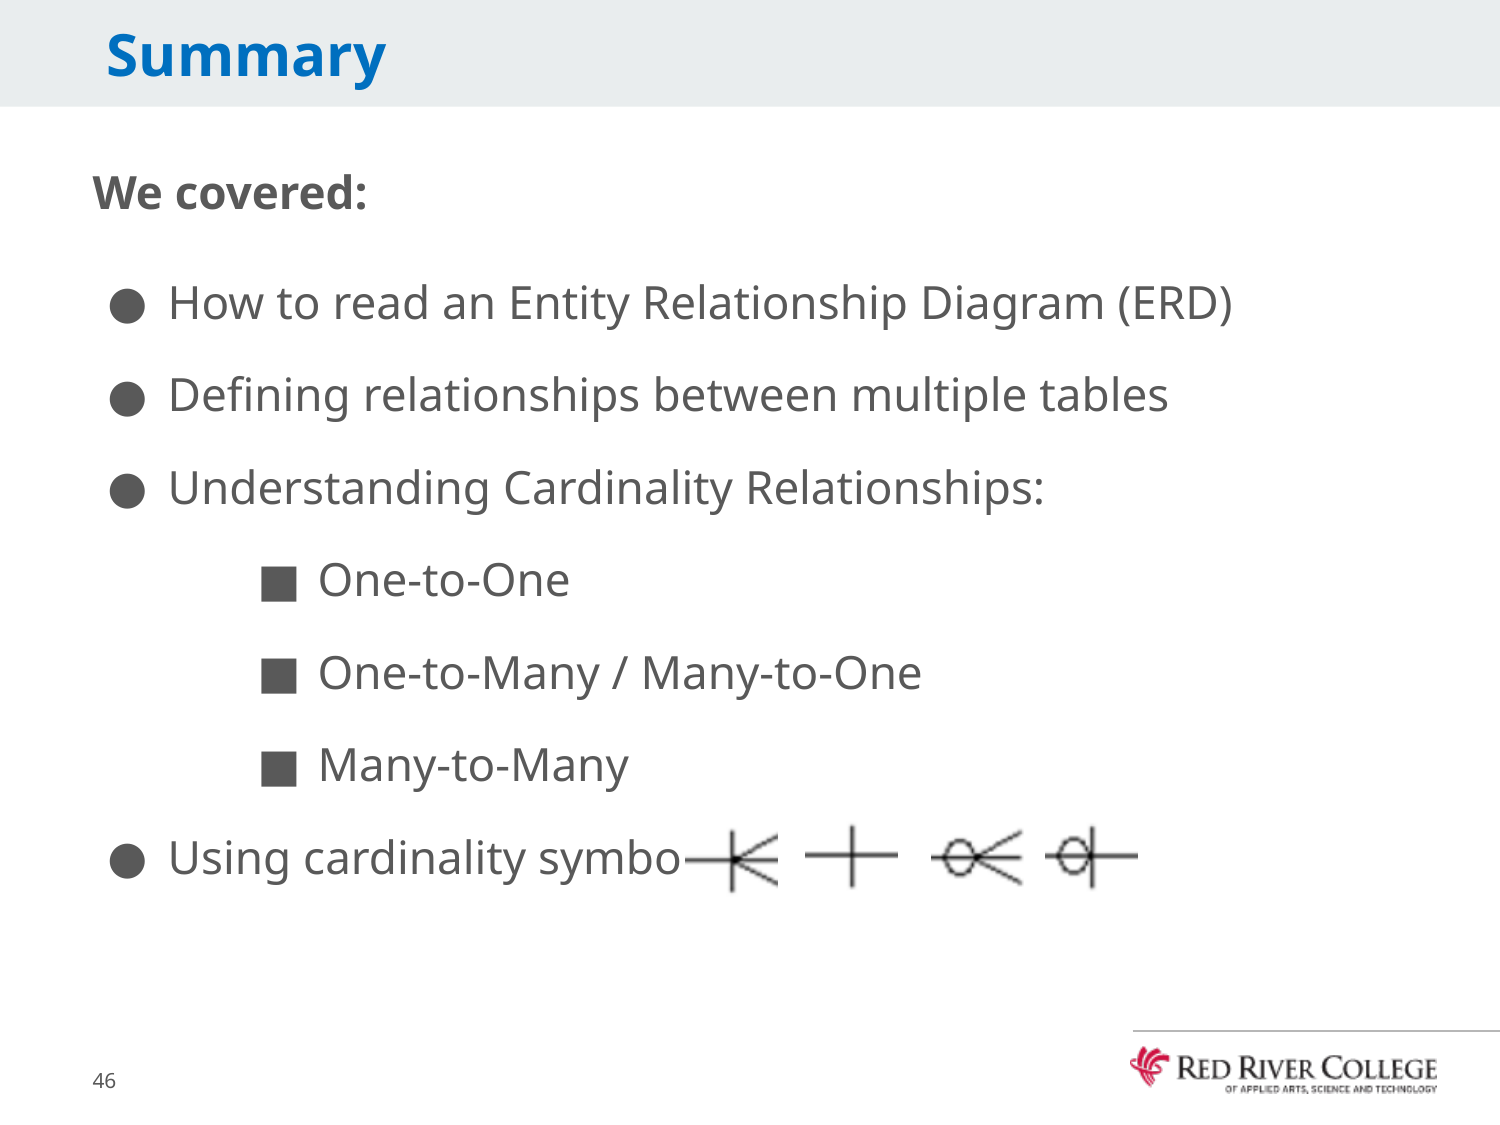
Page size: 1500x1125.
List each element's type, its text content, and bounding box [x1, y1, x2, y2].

list We covered: How to read an Entity Relationship Diagram (ERD) Defining relationships between multiple tables Understanding Cardinality Relationships: One-to-One One-to-Many / Many-to-One Many-to-Many Using cardinality symbols: [77, 155, 1444, 945]
title Summary [91, 18, 1274, 101]
picture [1044, 817, 1138, 898]
slide_number 46 [77, 1038, 263, 1125]
picture [805, 817, 898, 898]
picture [930, 817, 1024, 898]
picture [1130, 1046, 1437, 1094]
picture [684, 817, 778, 898]
